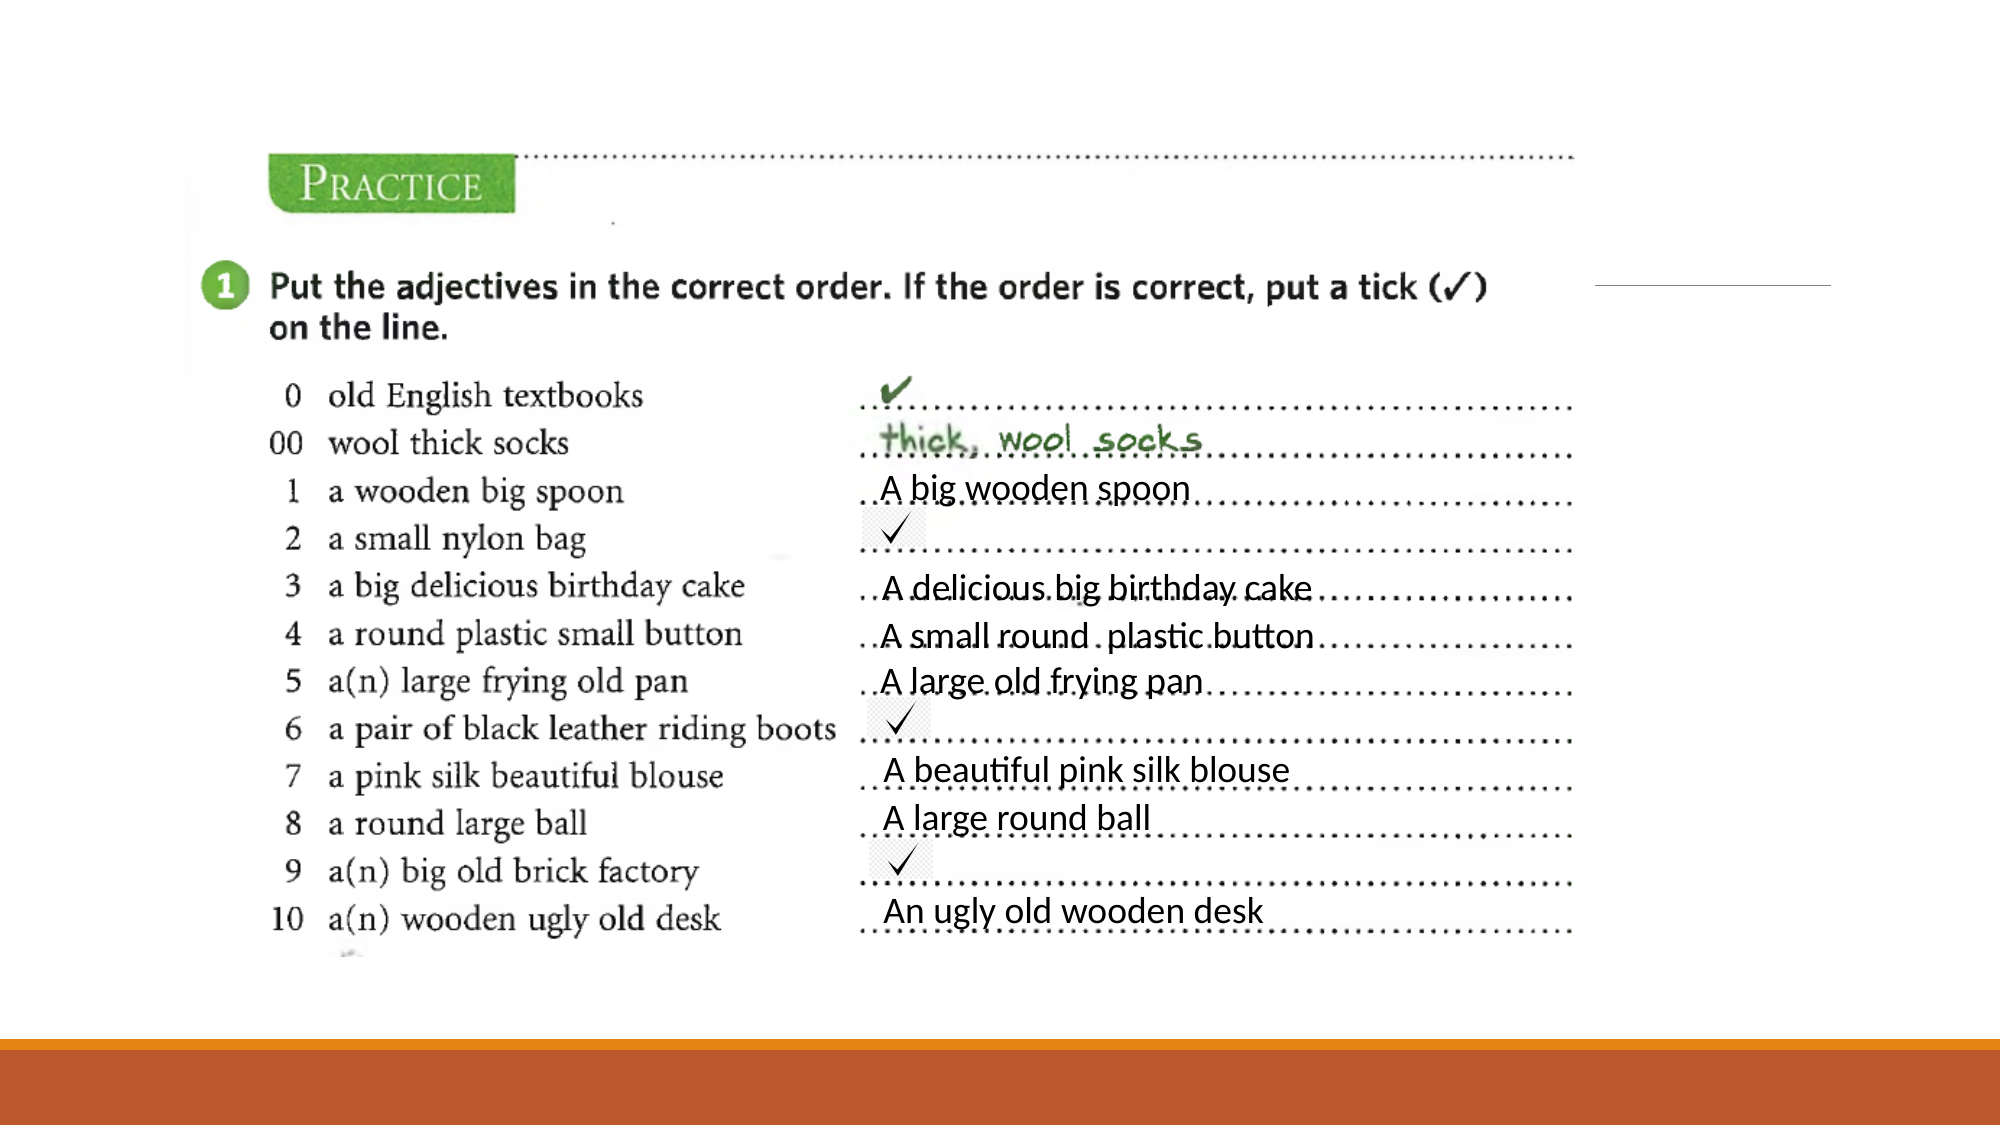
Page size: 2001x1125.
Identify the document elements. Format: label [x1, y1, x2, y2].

picture [862, 506, 927, 548]
list [185, 133, 1596, 958]
picture [869, 838, 934, 880]
picture [866, 697, 931, 738]
